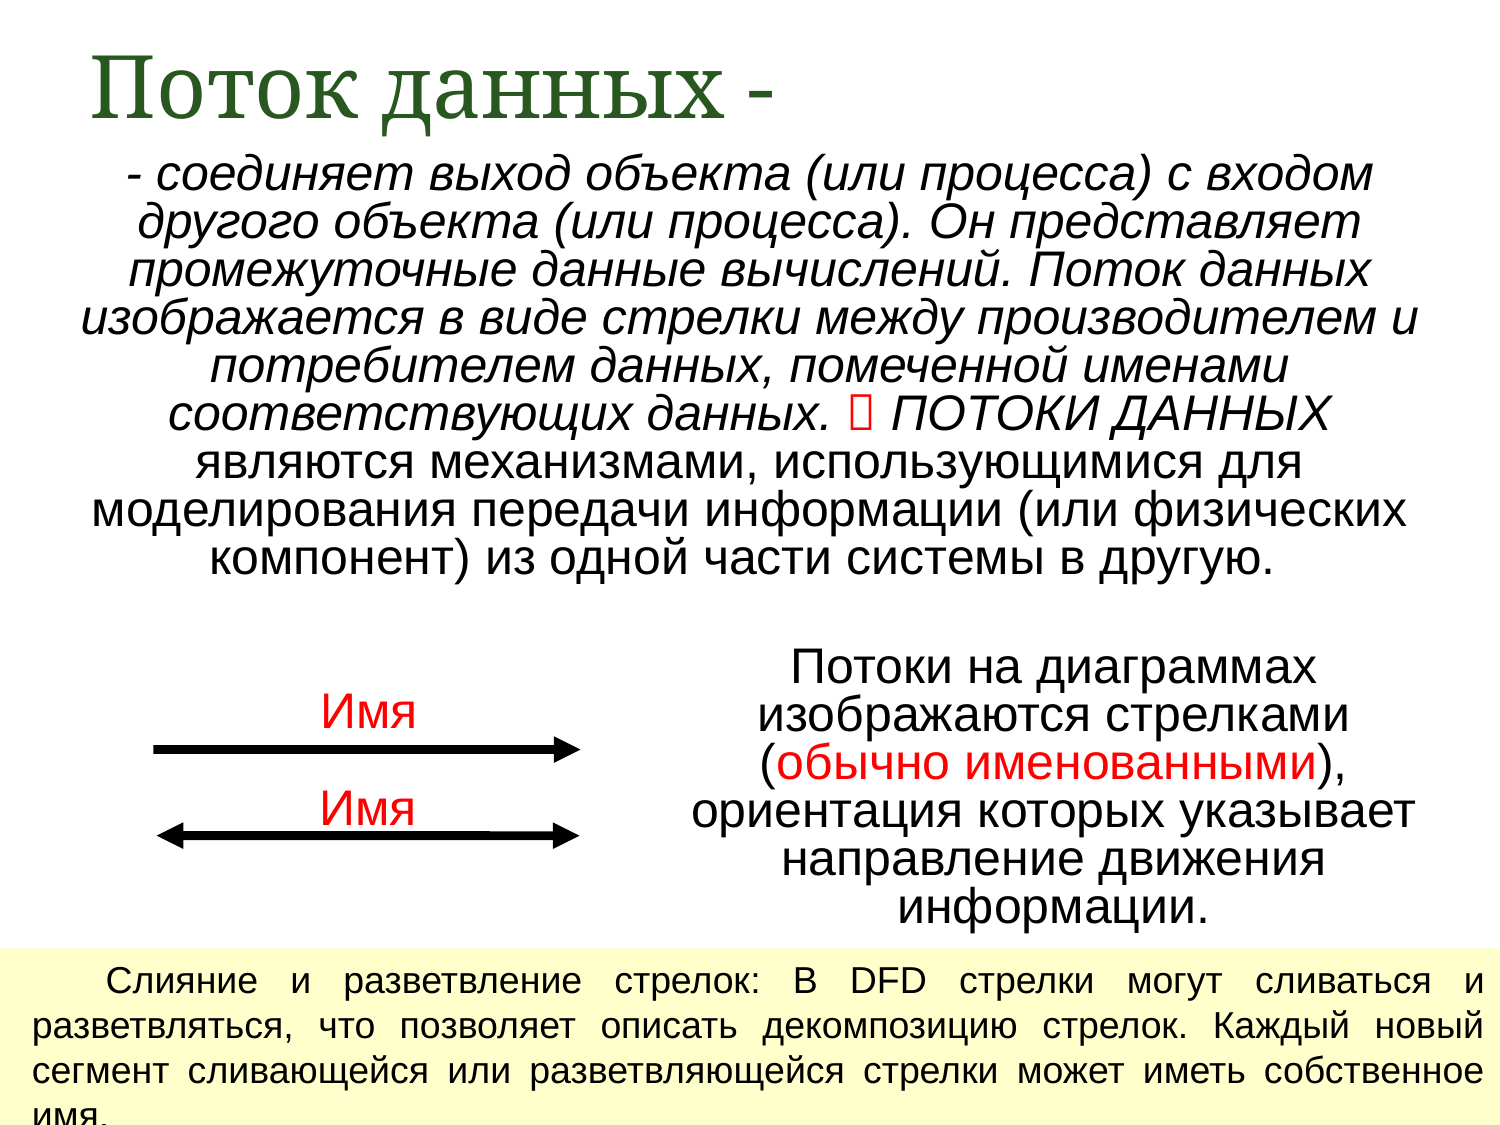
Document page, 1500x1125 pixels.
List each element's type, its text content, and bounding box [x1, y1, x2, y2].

text_box - соединяет выход объекта (или процесса) с входом другого объекта (или процесса). Он представляет промежуточные данные вычислений. Поток данных изображается в виде стрелки между производителем и потребителем данных, помеченной именами соответствующих данных.  ПОТОКИ ДАННЫХ являются механизмами, использующимися для моделирования передачи информации (или физических компонент) из одной части системы в другую. [49, 144, 1451, 690]
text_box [156, 644, 1421, 933]
text_box Поток данных - [74, 23, 1425, 144]
text_box Слияние и разветвление стрелок: В DFD стрелки могут сливаться и разветвляться, что позволяет описать декомпозицию стрелок. Каждый новый сегмент сливающейся или разветвляющейся стрелки может иметь собственное имя. [0, 948, 1500, 1125]
